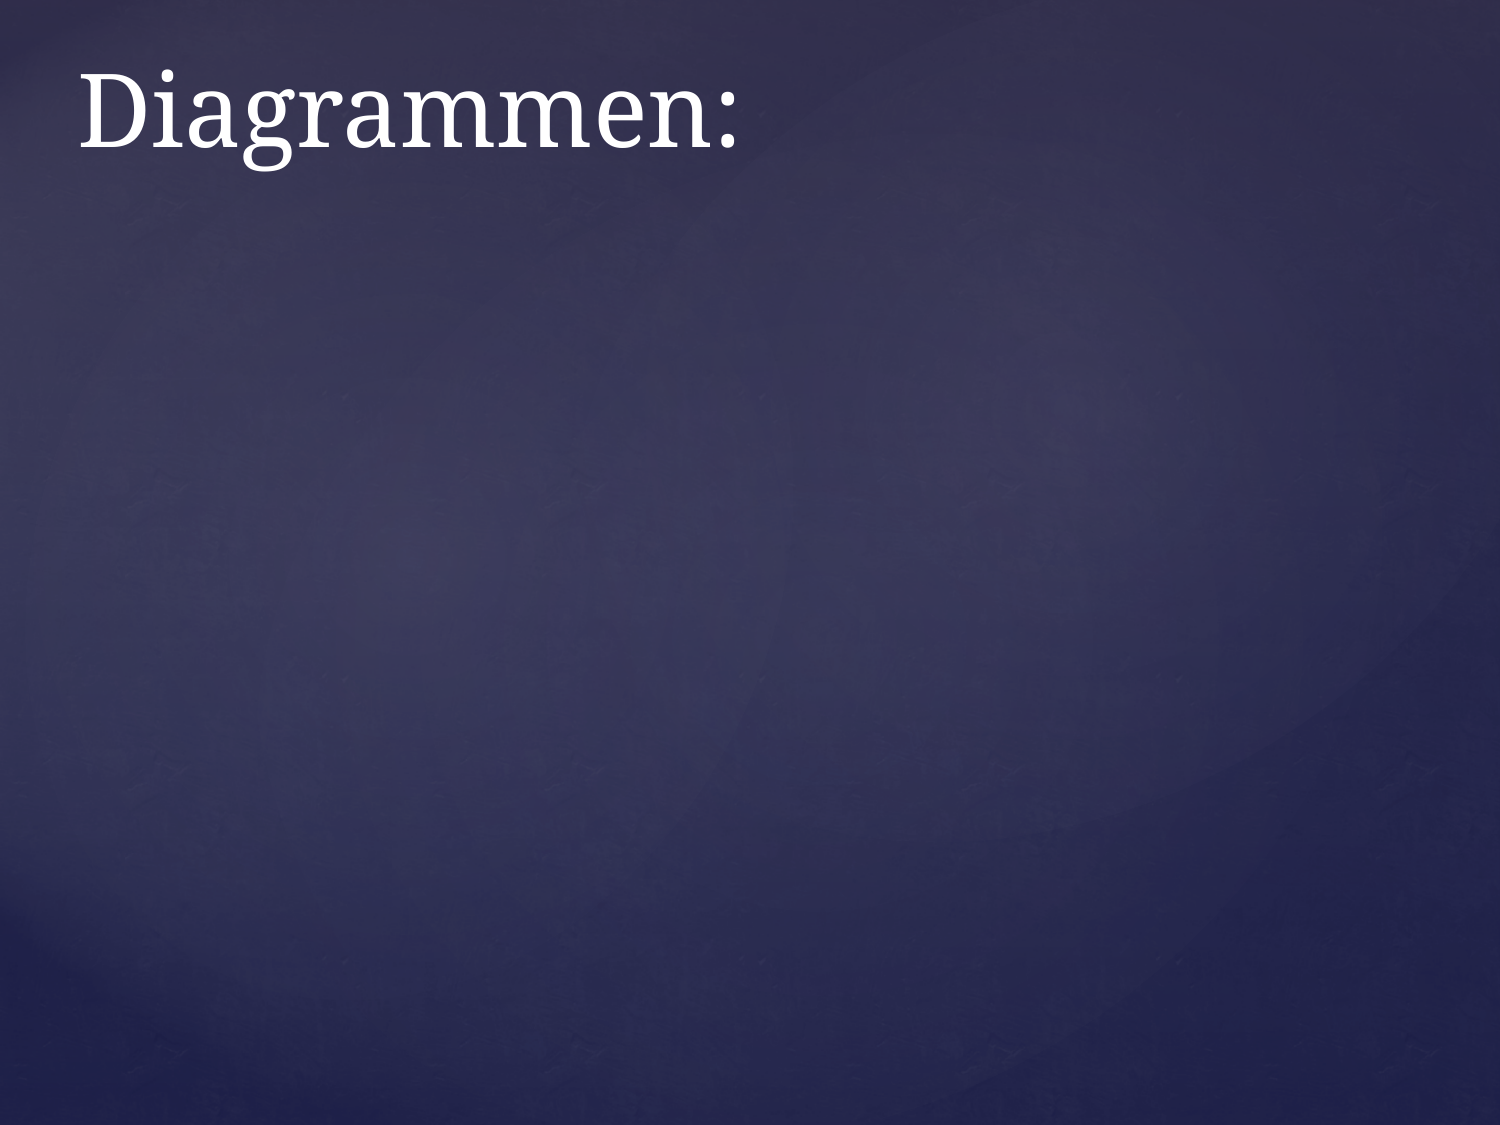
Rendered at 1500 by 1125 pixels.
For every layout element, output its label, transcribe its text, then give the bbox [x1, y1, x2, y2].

title Diagrammen: [62, 24, 1300, 175]
